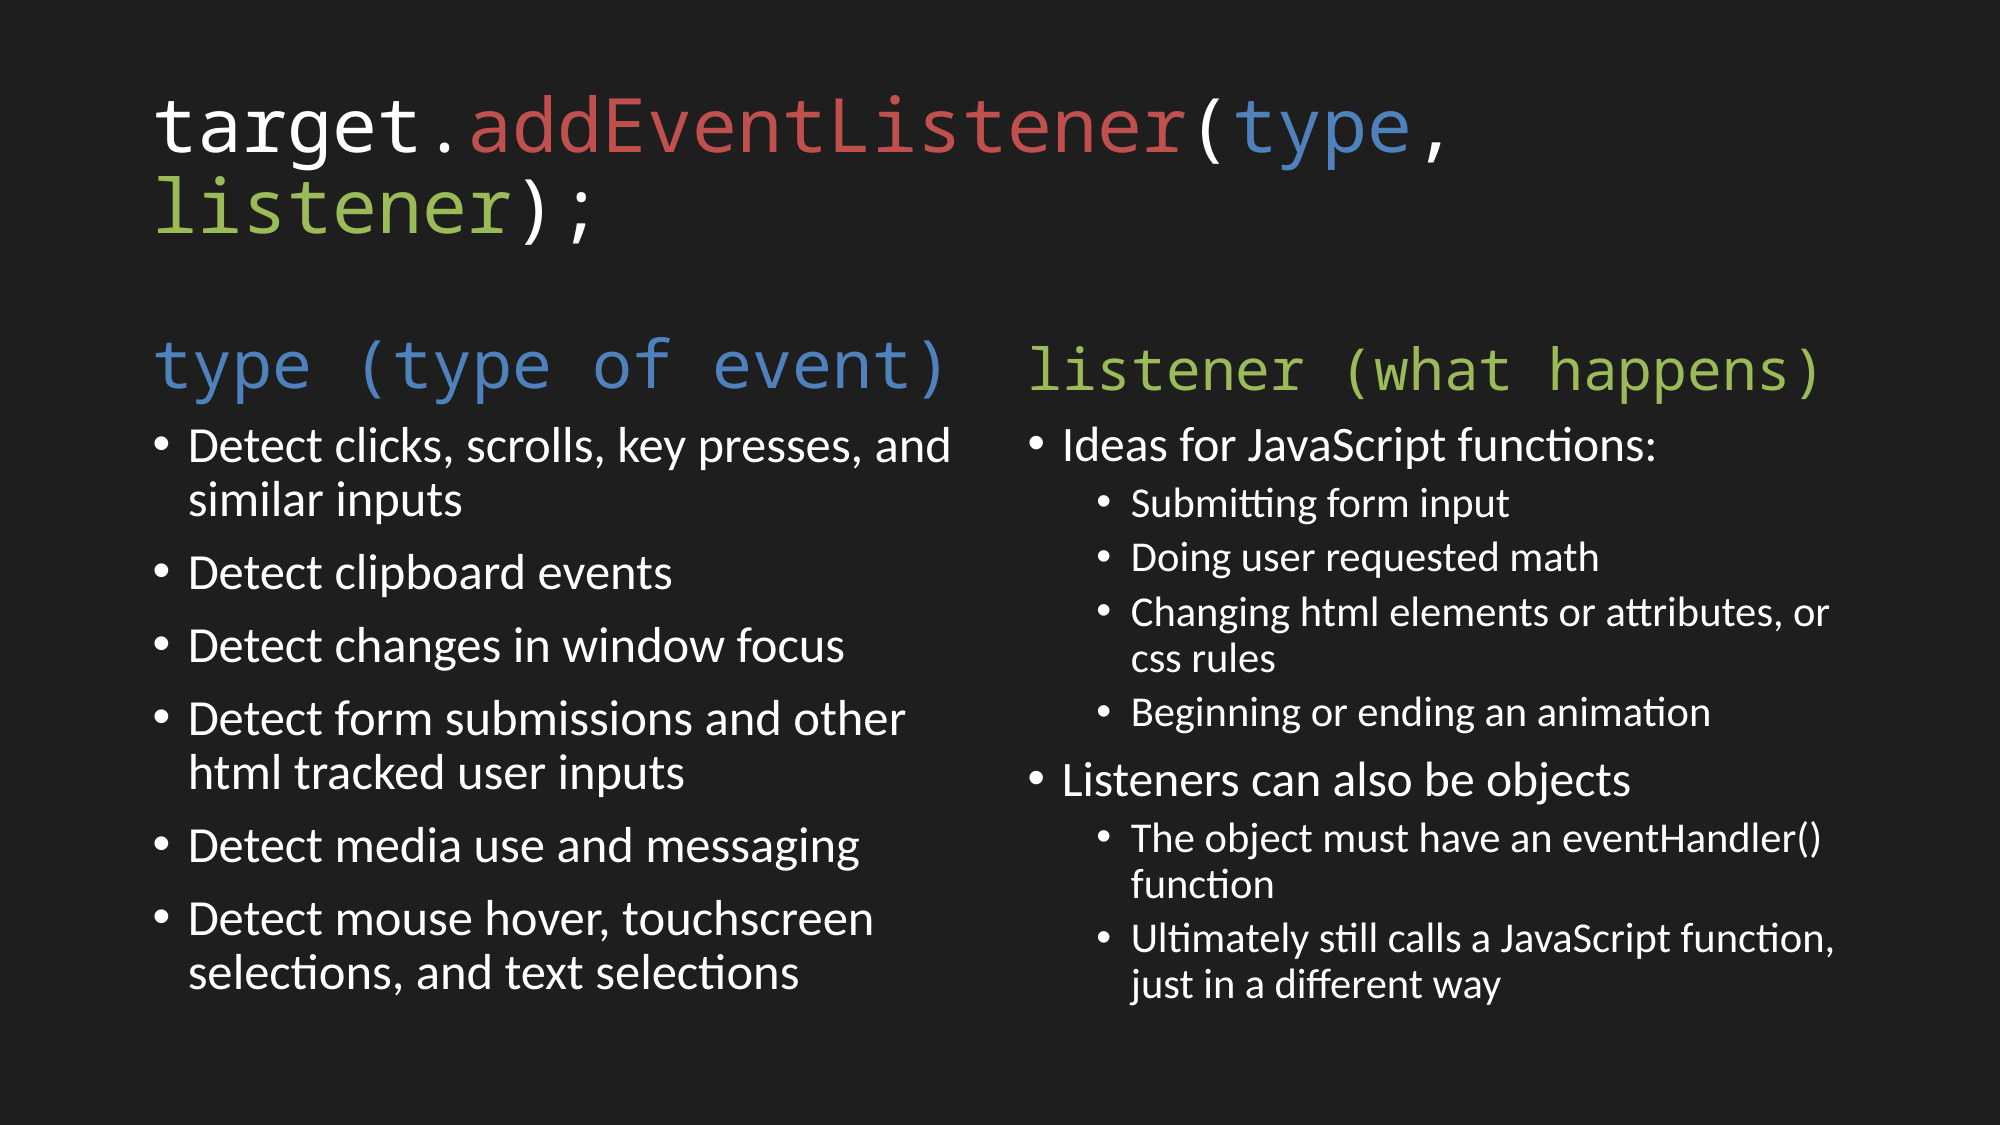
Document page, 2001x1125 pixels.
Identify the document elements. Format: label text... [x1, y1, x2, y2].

title target.addEventListener(type, listener); [137, 59, 1863, 278]
list type (type of event) [137, 275, 984, 410]
list Ideas for JavaScript functions: Submitting form input Doing user requested math Changing html elements or attributes, or css rules Beginning or ending an animation Listeners can also be objects The object must have an eventHandler() function Ultimately still calls a JavaScript function, just in a different way [1012, 410, 1863, 1016]
list listener (what happens) [1012, 275, 1863, 410]
list Detect clicks, scrolls, key presses, and similar inputs Detect clipboard events Detect changes in window focus Detect form submissions and other html tracked user inputs Detect media use and messaging Detect mouse hover, touchscreen selections, and text selections [137, 410, 984, 1016]
